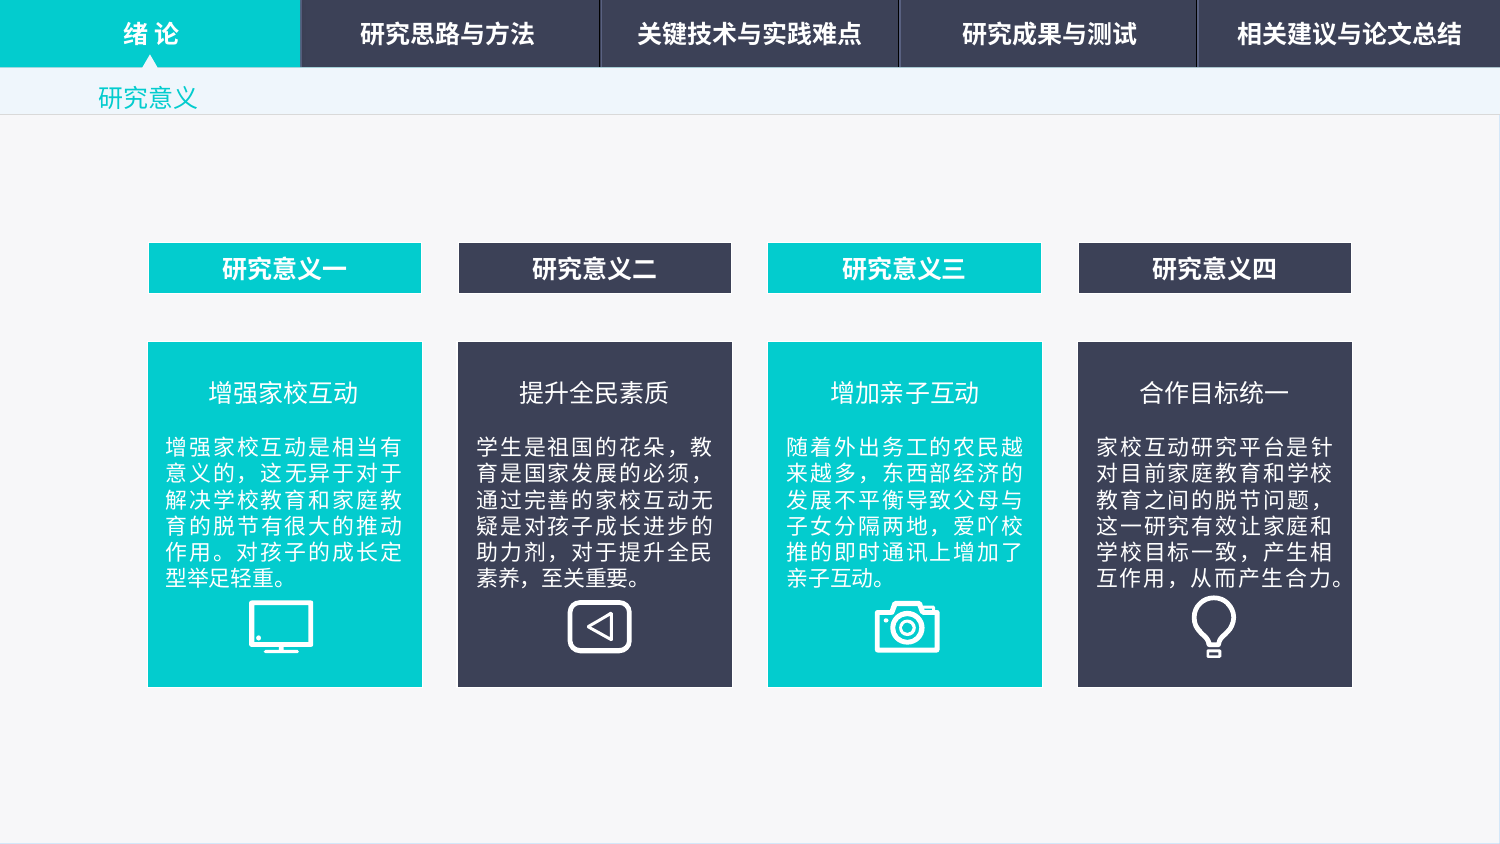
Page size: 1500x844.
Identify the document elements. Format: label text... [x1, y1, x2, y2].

text_box 研究意义一 [148, 242, 422, 294]
text_box 研究意义四 [1078, 242, 1352, 294]
text_box [1077, 341, 1353, 688]
text_box 研究意义二 [458, 242, 732, 294]
text_box [249, 600, 314, 654]
text_box 绪 论 [0, 9, 297, 59]
text_box 研究成果与测试 [899, 9, 1199, 59]
text_box [1191, 595, 1237, 648]
text_box [767, 341, 1043, 688]
text_box 研究意义 [83, 59, 214, 120]
text_box [874, 600, 940, 653]
text_box [147, 341, 423, 688]
text_box 增加亲子互动 随着外出务工的农民越来越多，东西部经济的发展不平衡导致父母与子女分隔两地，爱吖校推的即时通讯上增加了亲子互动。 [786, 377, 1024, 592]
text_box 提升全民素质 学生是祖国的花朵，教育是国家发展的必须，通过完善的家校互动无疑是对孩子成长进步的助力剂，对于提升全民素养，至关重要。 [476, 377, 713, 592]
text_box [457, 341, 733, 688]
text_box [567, 600, 632, 654]
text_box 相关建议与论文总结 [1199, 9, 1500, 59]
text_box 研究意义三 [767, 242, 1042, 294]
text_box [1206, 649, 1222, 658]
text_box 合作目标统一 家校互动研究平台是针对目前家庭教育和学校教育之间的脱节问题，这一研究有效让家庭和学校目标一致，产生相互作用，从而产生合力。 [1096, 377, 1333, 592]
text_box 关键技术与实践难点 [599, 9, 899, 59]
text_box 研究思路与方法 [297, 9, 599, 59]
text_box 增强家校互动 增强家校互动是相当有意义的，这无异于对于解决学校教育和家庭教育的脱节有很大的推动作用。对孩子的成长定型举足轻重。 [165, 377, 402, 592]
